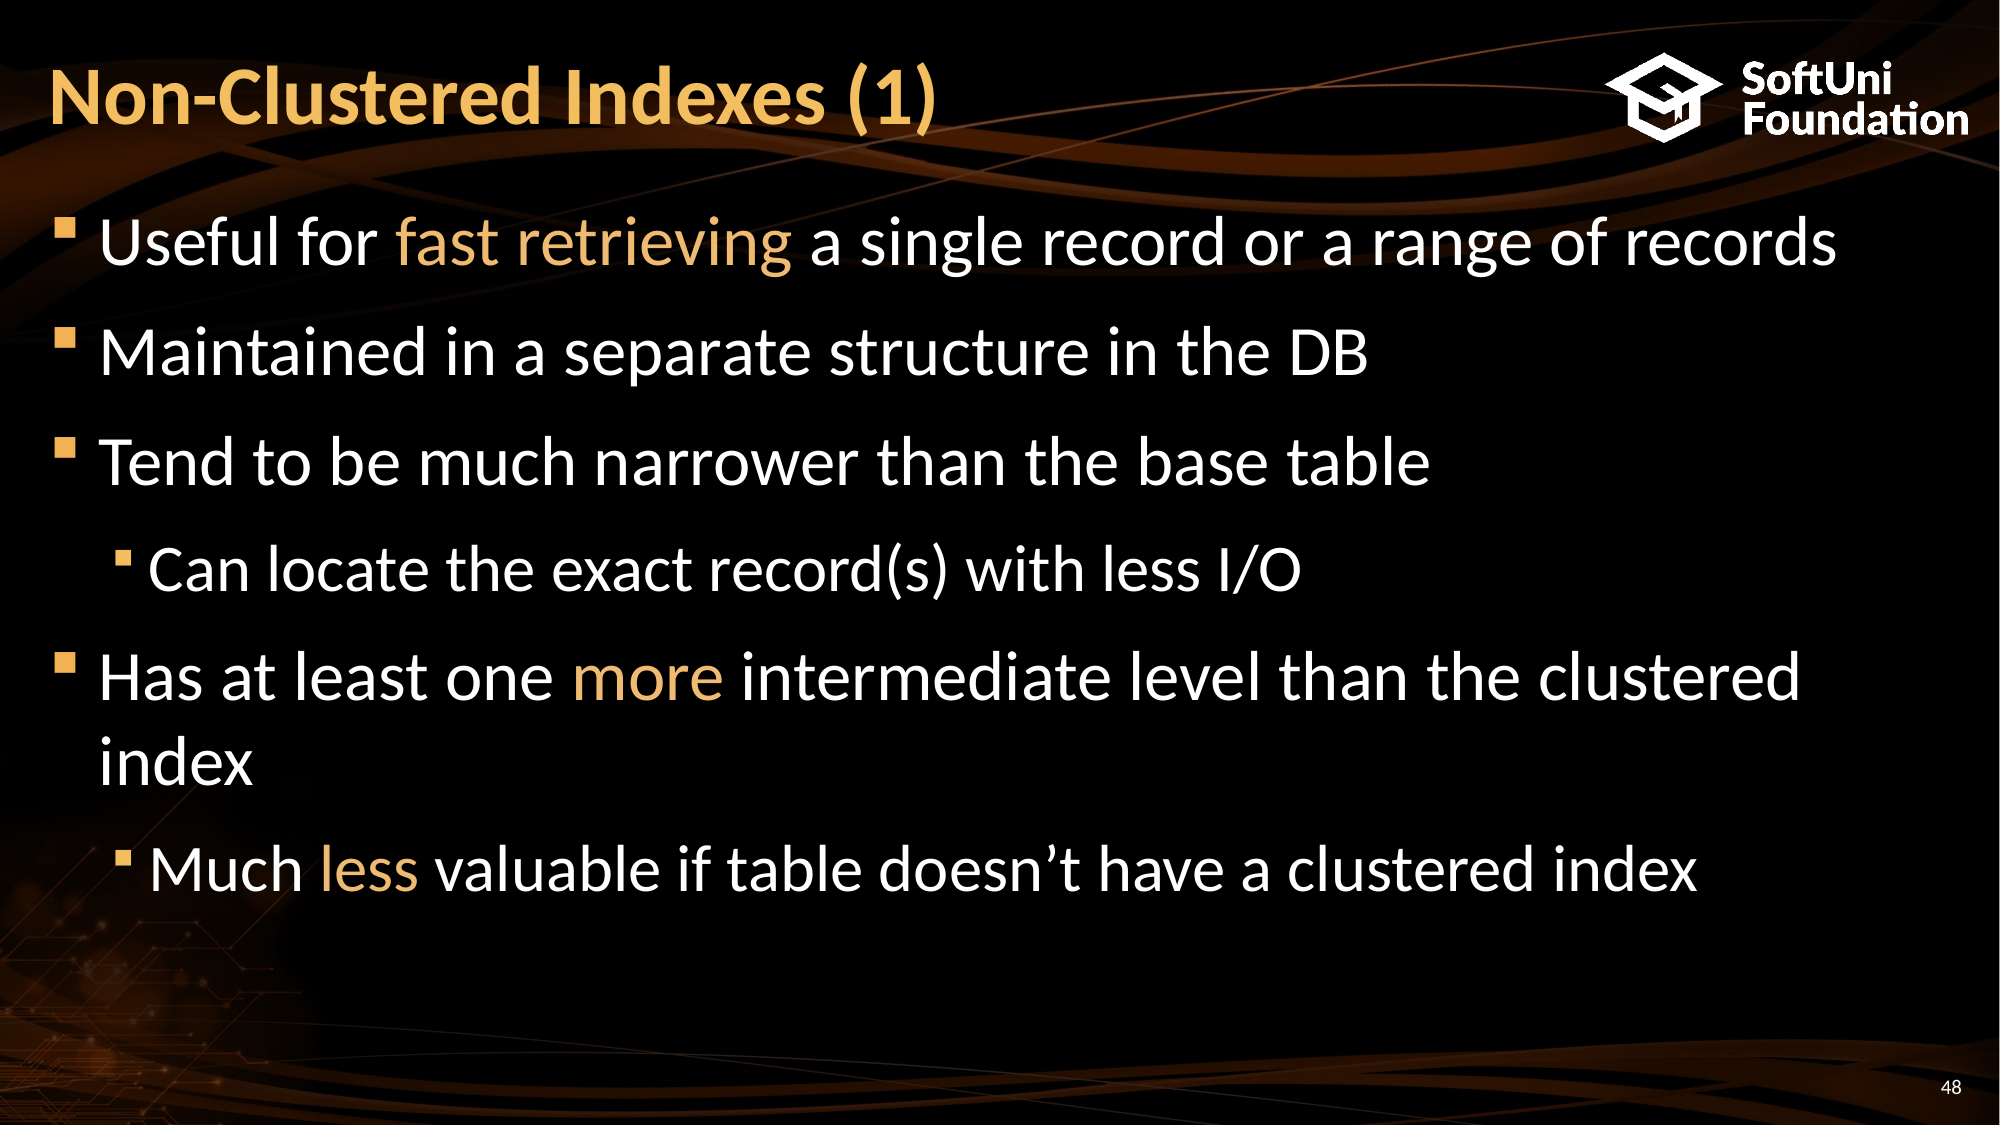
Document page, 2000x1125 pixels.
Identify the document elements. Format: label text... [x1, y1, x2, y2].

title Non-Clustered Indexes (1) [30, 6, 1602, 189]
picture [0, 0, 2000, 1125]
slide_number 48 [1897, 1070, 1968, 1103]
list Useful for fast retrieving a single record or a range of records Maintained in a separate structure in the DB Tend to be much narrower than the base table Can locate the exact record(s) with less I/O Has at least one more intermediate level than the clustered index Much less valuable if table doesn’t have a clustered index [31, 188, 1968, 1103]
